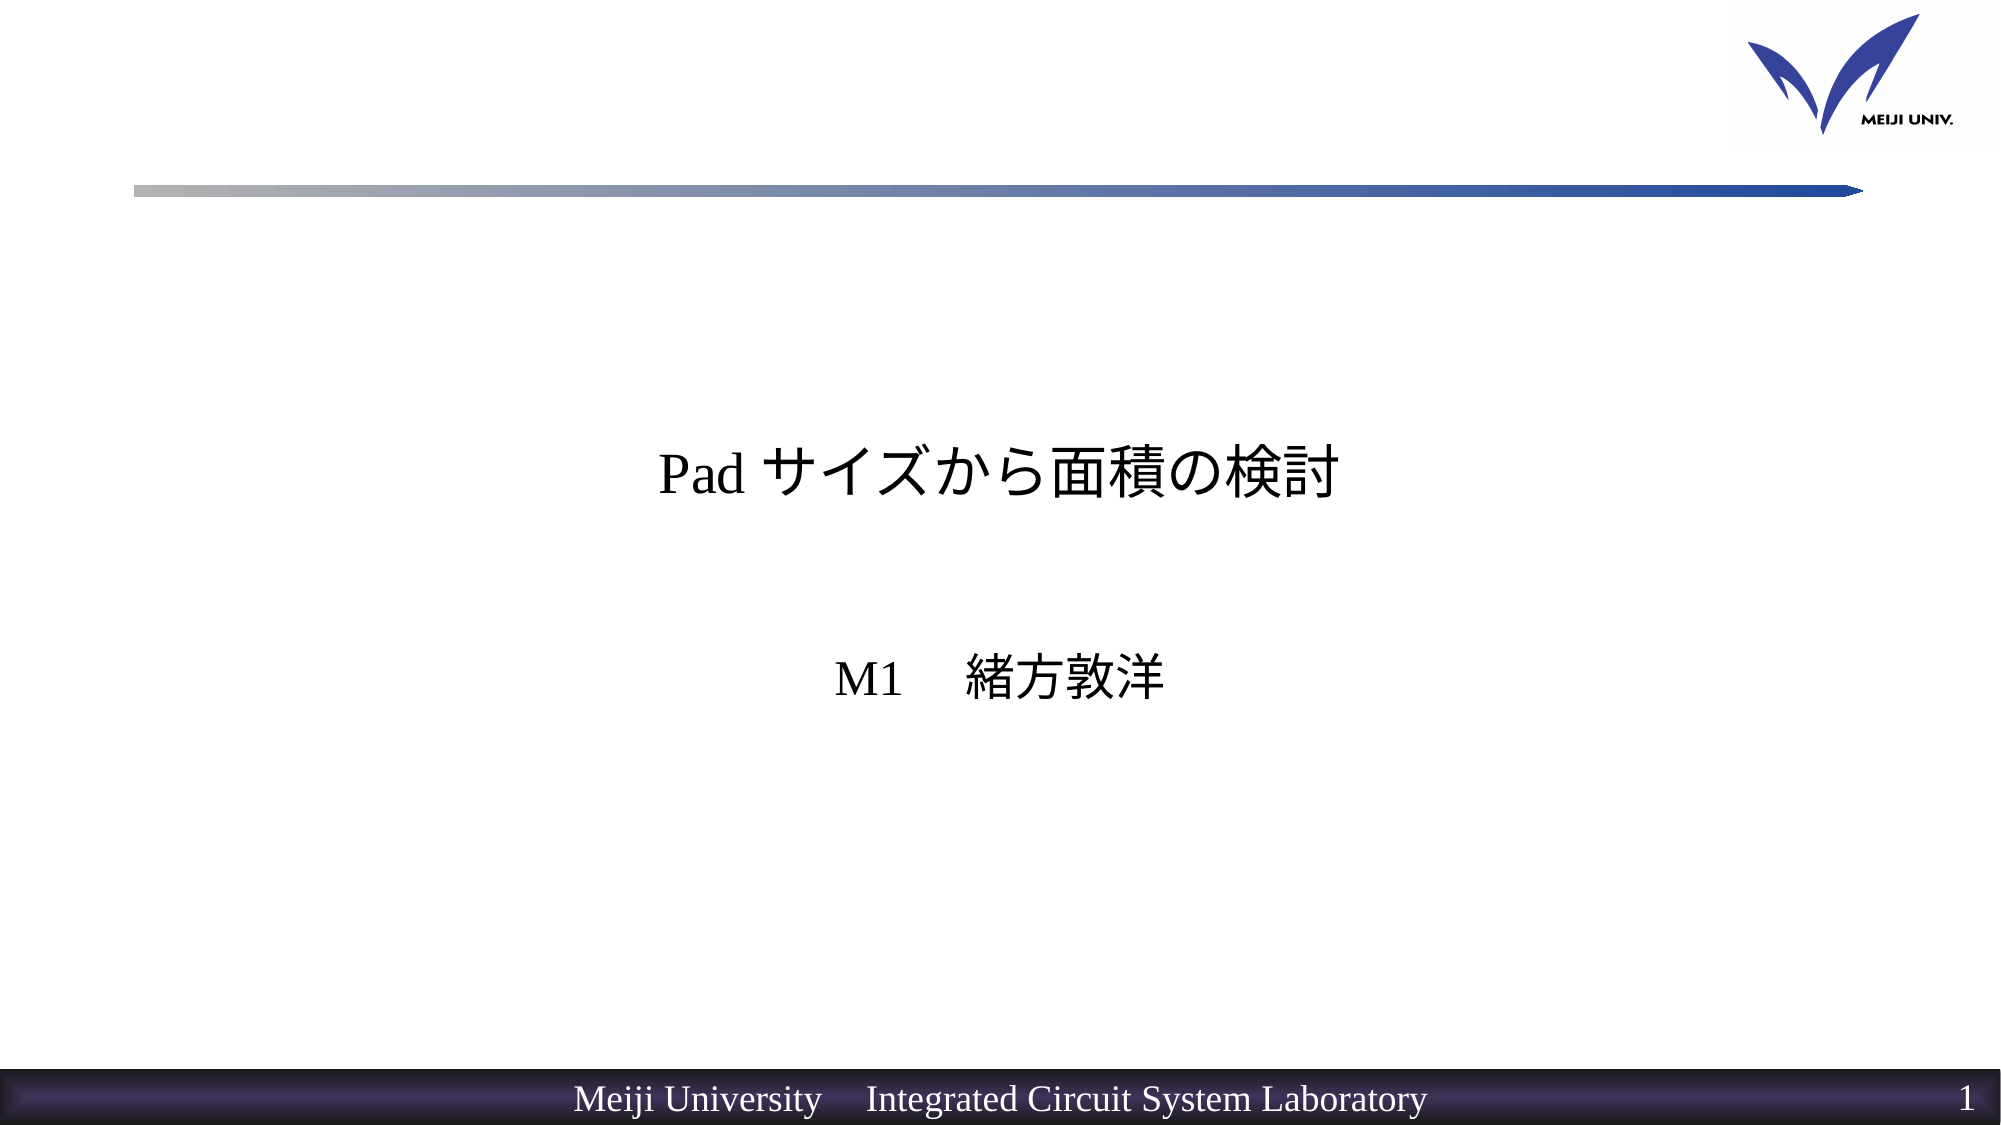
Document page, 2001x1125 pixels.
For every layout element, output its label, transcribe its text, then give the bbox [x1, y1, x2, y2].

picture [1731, 1, 2000, 151]
title Padサイズから面積の検討 [150, 349, 1850, 591]
subtitle M1 緒方敦洋 [300, 637, 1700, 925]
